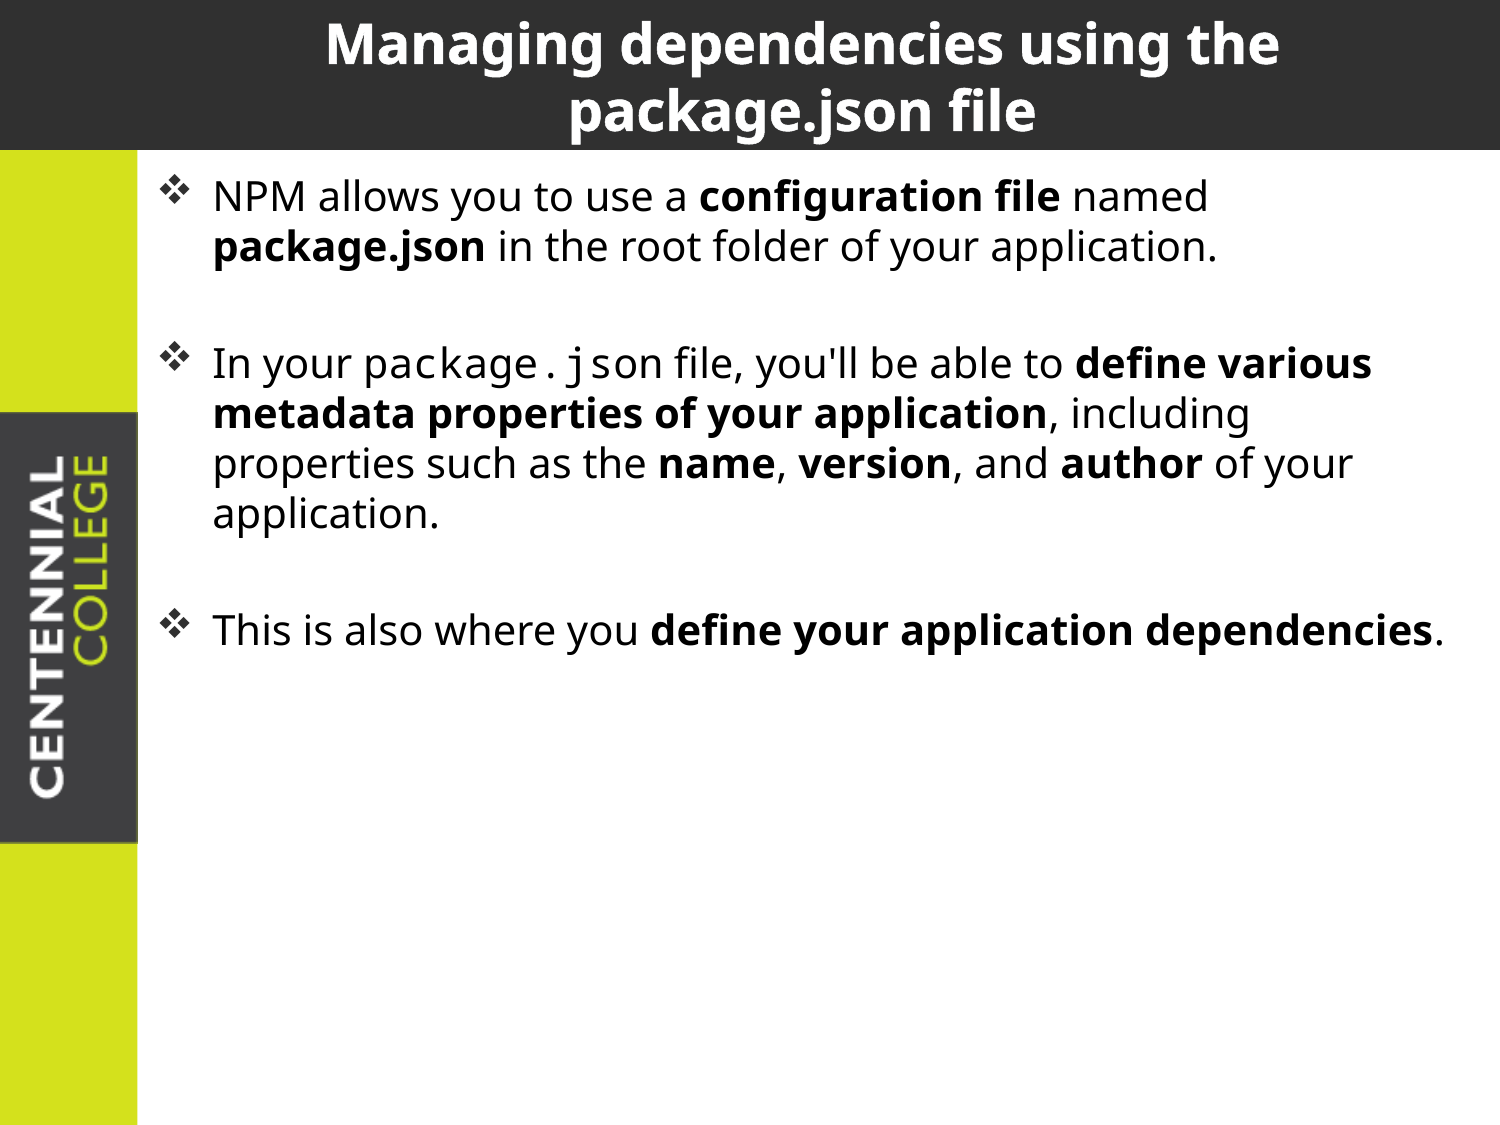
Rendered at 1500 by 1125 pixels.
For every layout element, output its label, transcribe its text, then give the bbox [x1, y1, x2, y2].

title Managing dependencies using the package.json file [137, 0, 1467, 150]
picture [0, 412, 138, 844]
list NPM allows you to use a configuration file named package.json in the root folder of your application. In your package.json file, you'll be able to define various metadata properties of your application, including properties such as the name, version, and author of your application. This is also where you define your application dependencies. [141, 162, 1467, 1088]
